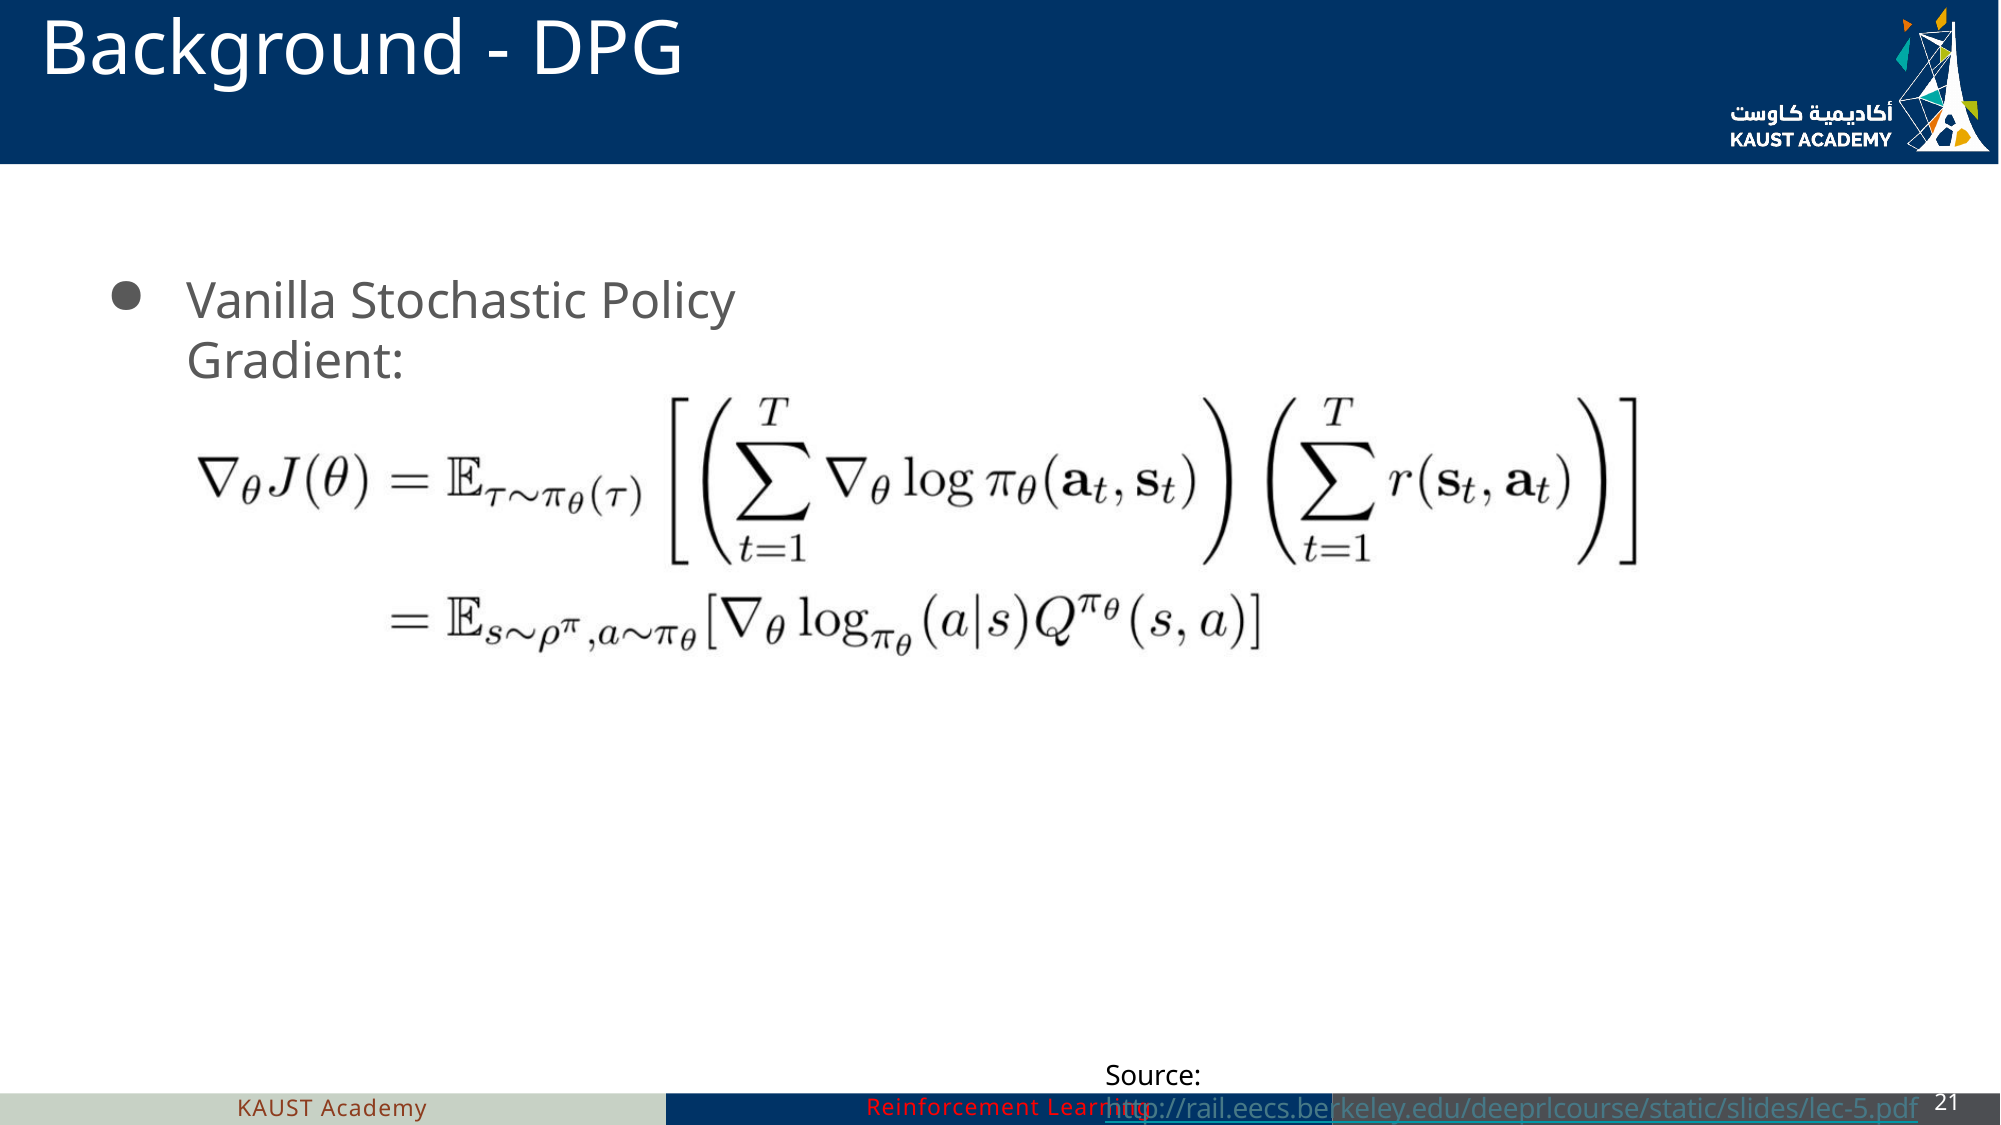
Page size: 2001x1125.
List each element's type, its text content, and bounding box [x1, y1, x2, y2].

picture [197, 393, 1640, 658]
picture [1721, 0, 2000, 159]
text_box Source: http://rail.eecs.berkeley.edu/deeprlcourse/static/slides/lec-5.pdf [1102, 1055, 1983, 1125]
text_box Vanilla Stochastic Policy Gradient: [103, 266, 946, 389]
title Background - DPG [25, 2, 1737, 112]
